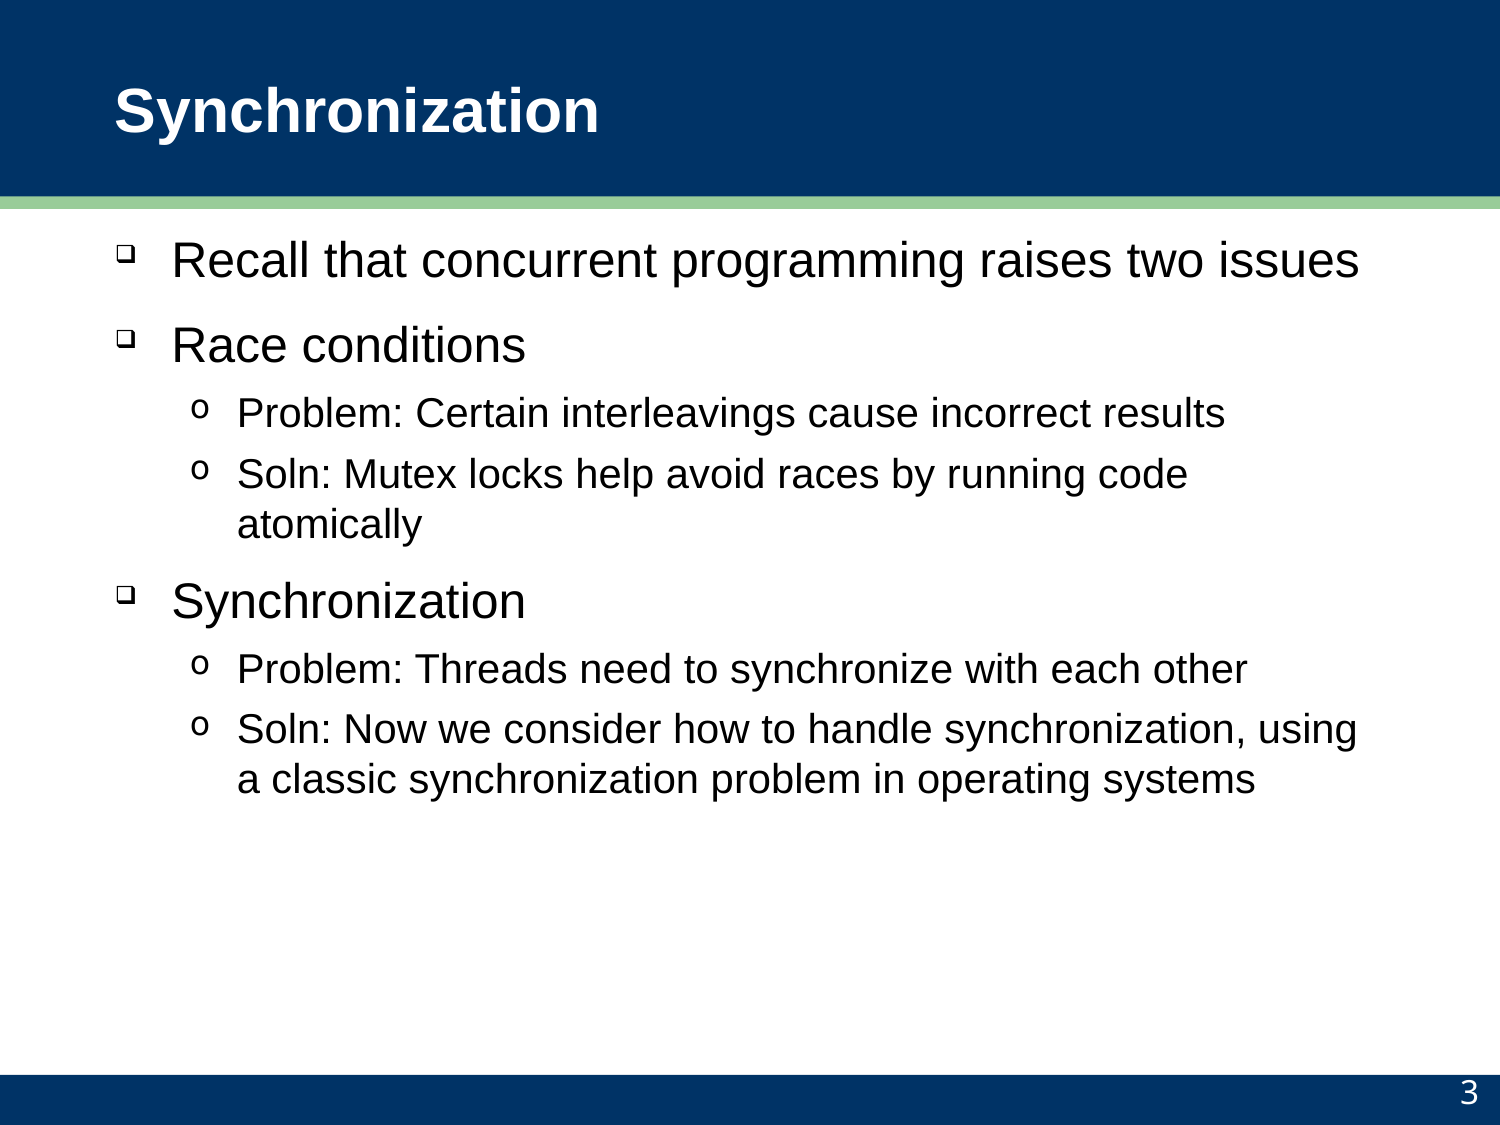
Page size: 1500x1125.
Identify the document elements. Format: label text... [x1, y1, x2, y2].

list Recall that concurrent programming raises two issues Race conditions Problem: Certain interleavings cause incorrect results Soln: Mutex locks help avoid races by running code atomically Synchronization Problem: Threads need to synchronize with each other Soln: Now we consider how to handle synchronization, using a classic synchronization problem in operating systems [99, 220, 1400, 1071]
title Synchronization [99, 7, 1400, 208]
slide_number 3 [1181, 1076, 1495, 1124]
